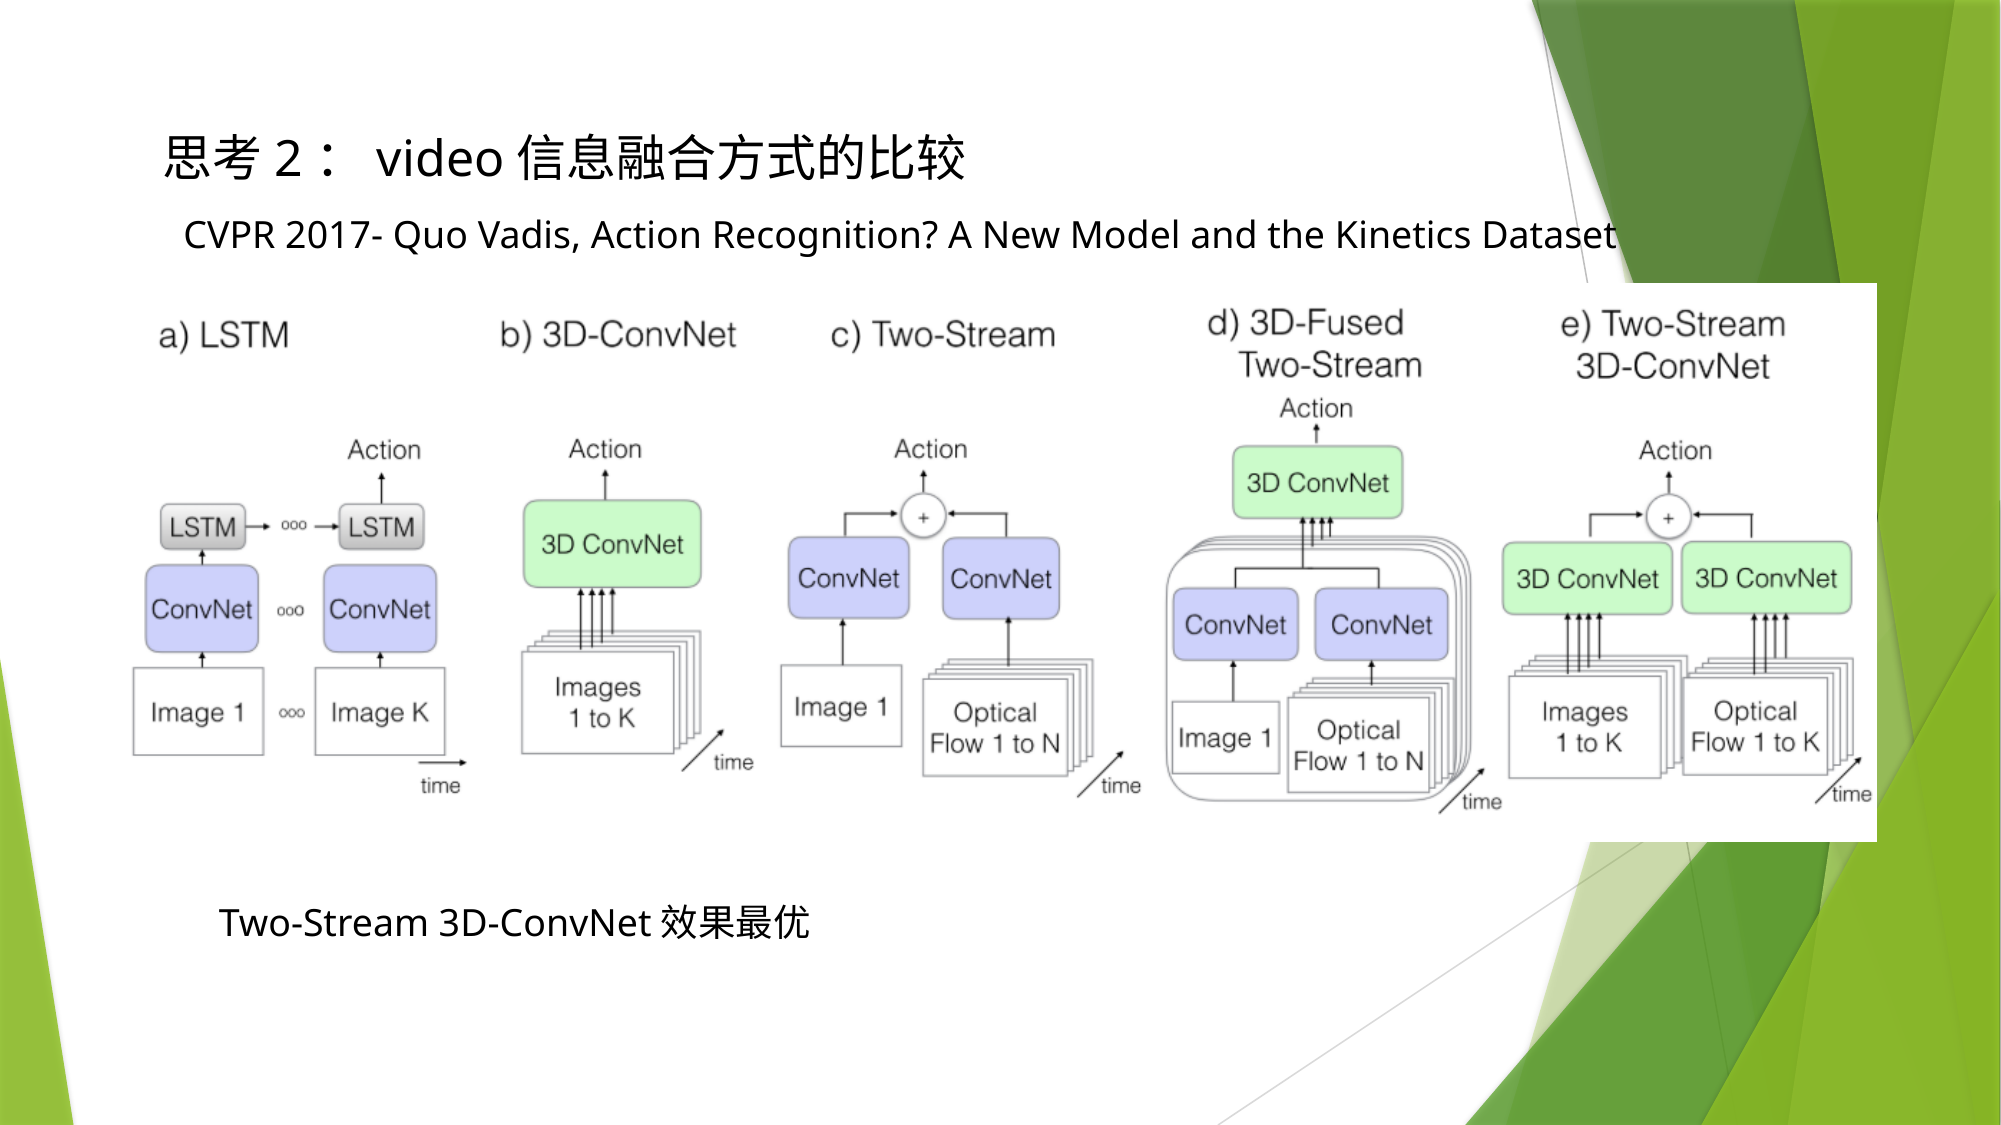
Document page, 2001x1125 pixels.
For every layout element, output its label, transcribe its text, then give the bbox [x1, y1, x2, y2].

picture [123, 282, 1877, 843]
text_box 思考2：video信息融合方式的比较 [147, 118, 1631, 194]
text_box CVPR 2017- Quo Vadis, Action Recognition? A New Model and the Kinetics Dataset [168, 203, 1701, 263]
text_box Two-Stream 3D-ConvNet效果最优 [204, 891, 1737, 952]
